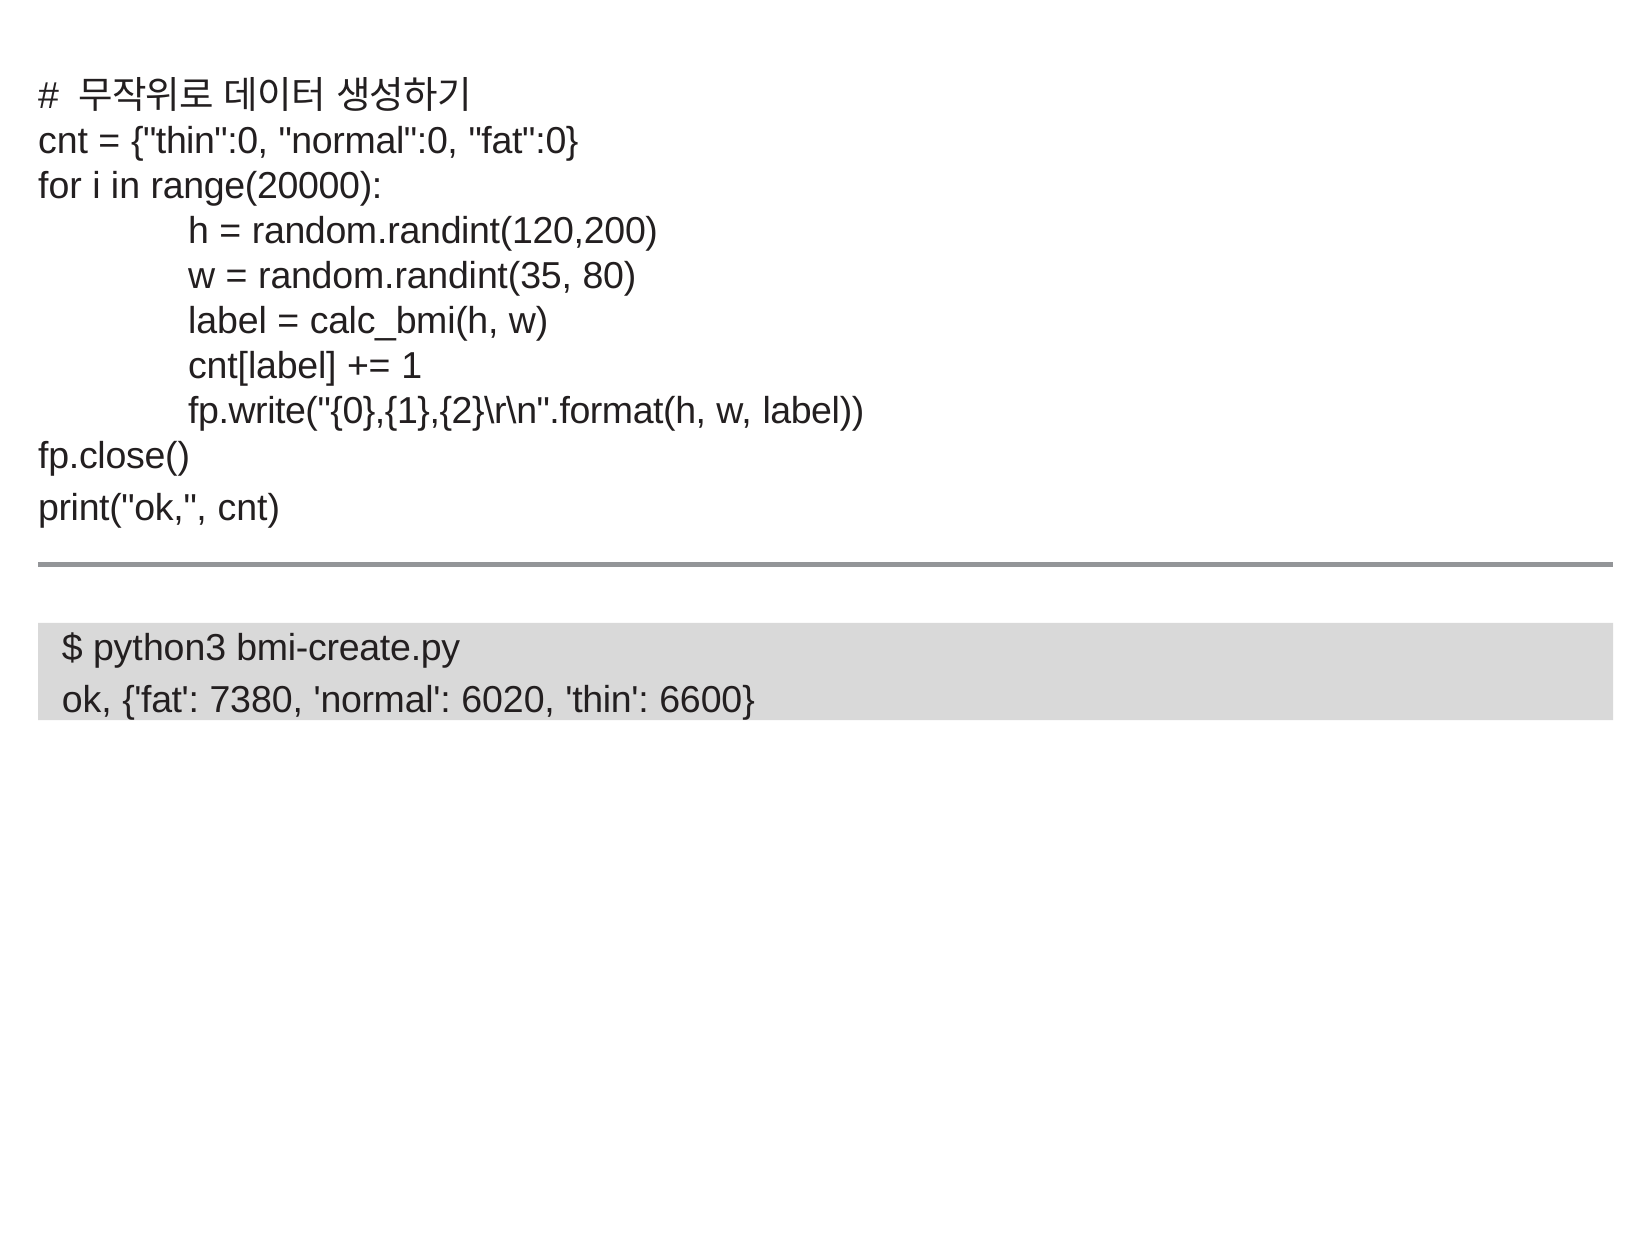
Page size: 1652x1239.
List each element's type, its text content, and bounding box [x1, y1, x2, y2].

text_box $ python3 bmi-create.py ok, {'fat': 7380, 'normal': 6020, 'thin': 6600} [38, 622, 1614, 721]
text_box # 무작위로 데이터 생성하기 cnt = {"thin":0, "normal":0, "fat":0} for i in range(20000): h = random.randint(120,200) w = random.randint(35, 80) label = calc_bmi(h, w) cnt[label] += 1 fp.write("{0},{1},{2}\r\n".format(h, w, label)) fp.close() print("ok,", cnt) [38, 70, 1614, 529]
